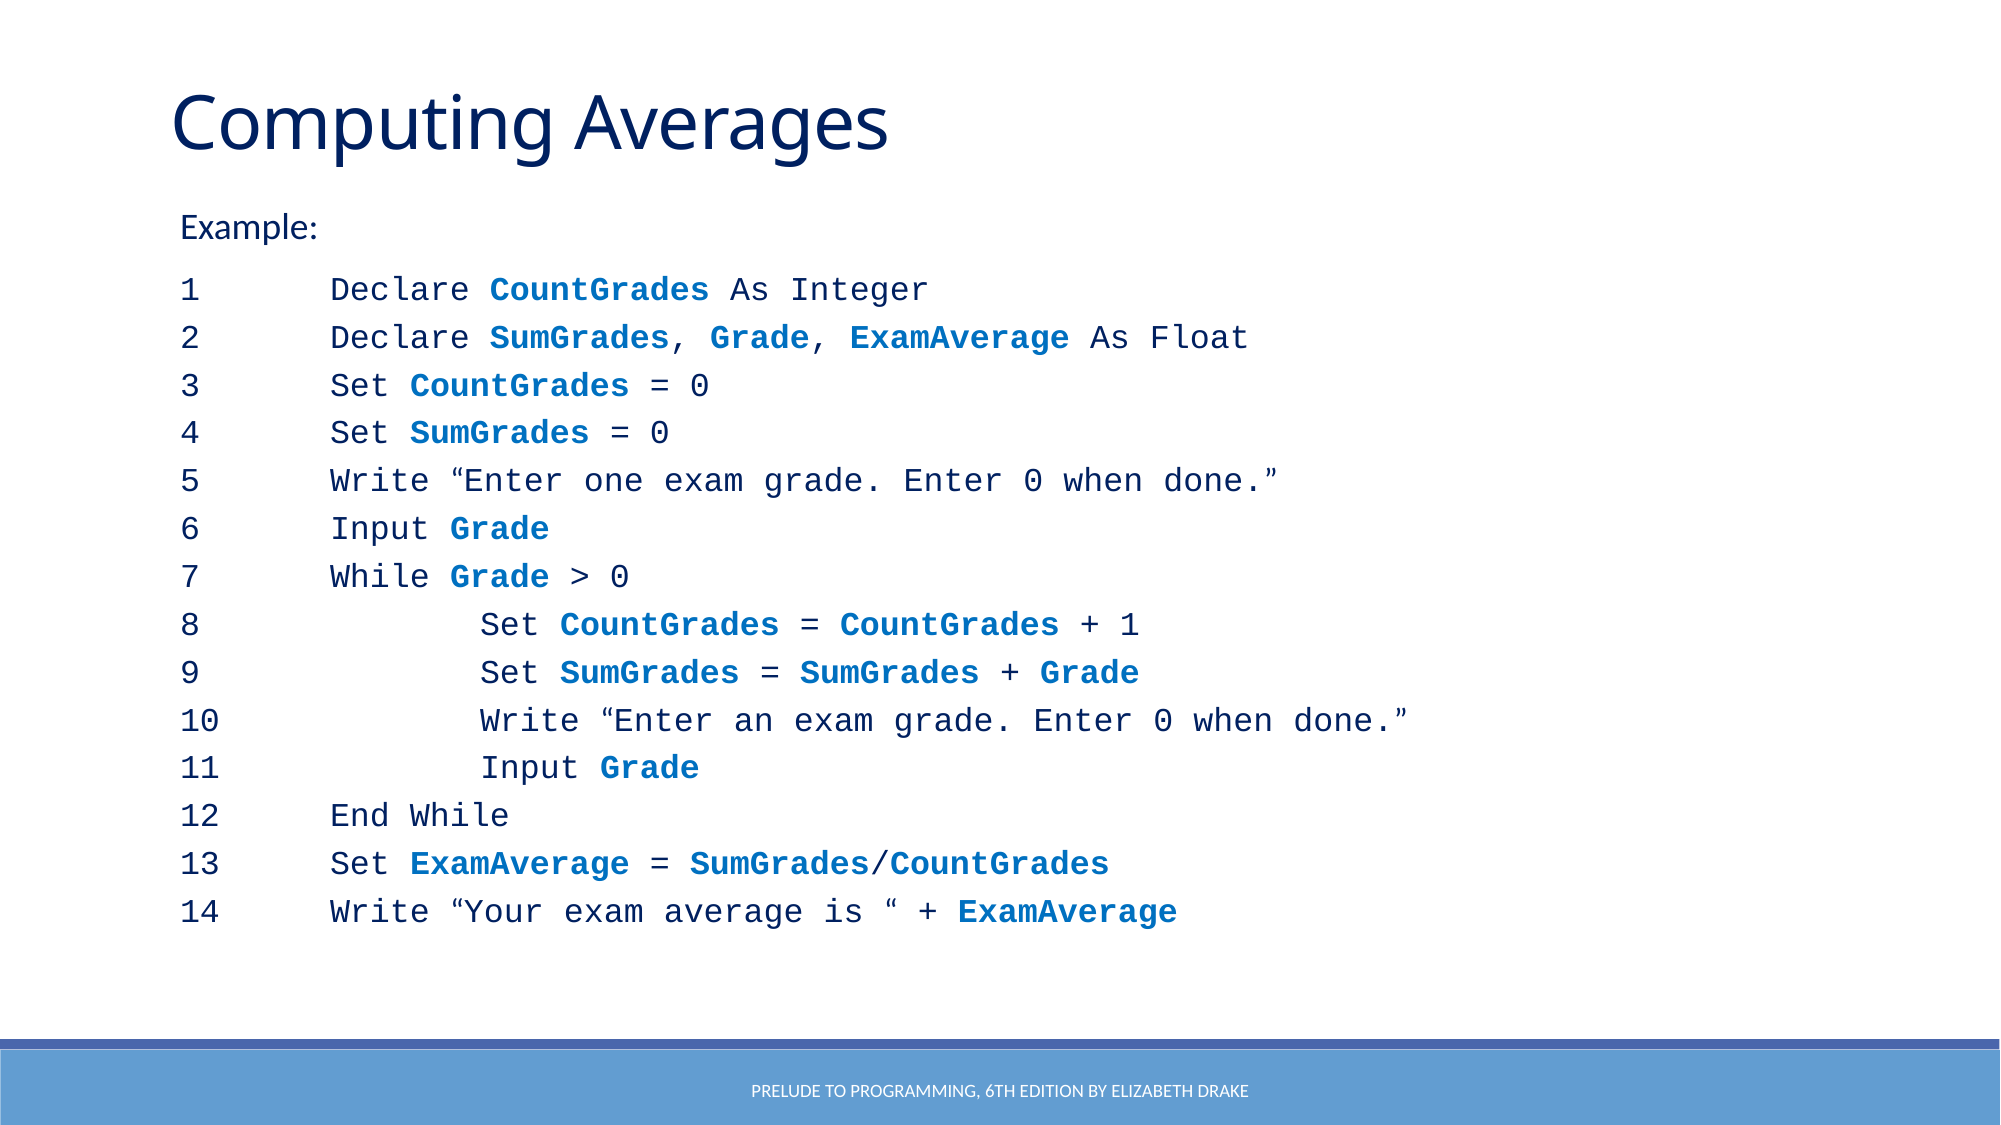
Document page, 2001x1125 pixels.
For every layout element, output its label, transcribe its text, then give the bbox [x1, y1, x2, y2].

title Computing Averages [155, 60, 1022, 173]
list Example: 1 Declare CountGrades As Integer 2 Declare SumGrades, Grade, ExamAverage As Float 3 Set CountGrades = 0 4 Set SumGrades = 0 5 Write “Enter one exam grade. Enter 0 when done.” 6 Input Grade 7 While Grade > 0 8 Set CountGrades = CountGrades + 1 9 Set SumGrades = SumGrades + Grade 10 Write “Enter an exam grade. Enter 0 when done.” 11 Input Grade 12 End While 13 Set ExamAverage = SumGrades/CountGrades 14 Write “Your exam average is “ + ExamAverage [180, 185, 1666, 964]
footer Prelude to Programming, 6th edition by Elizabeth Drake [604, 1059, 1396, 1120]
